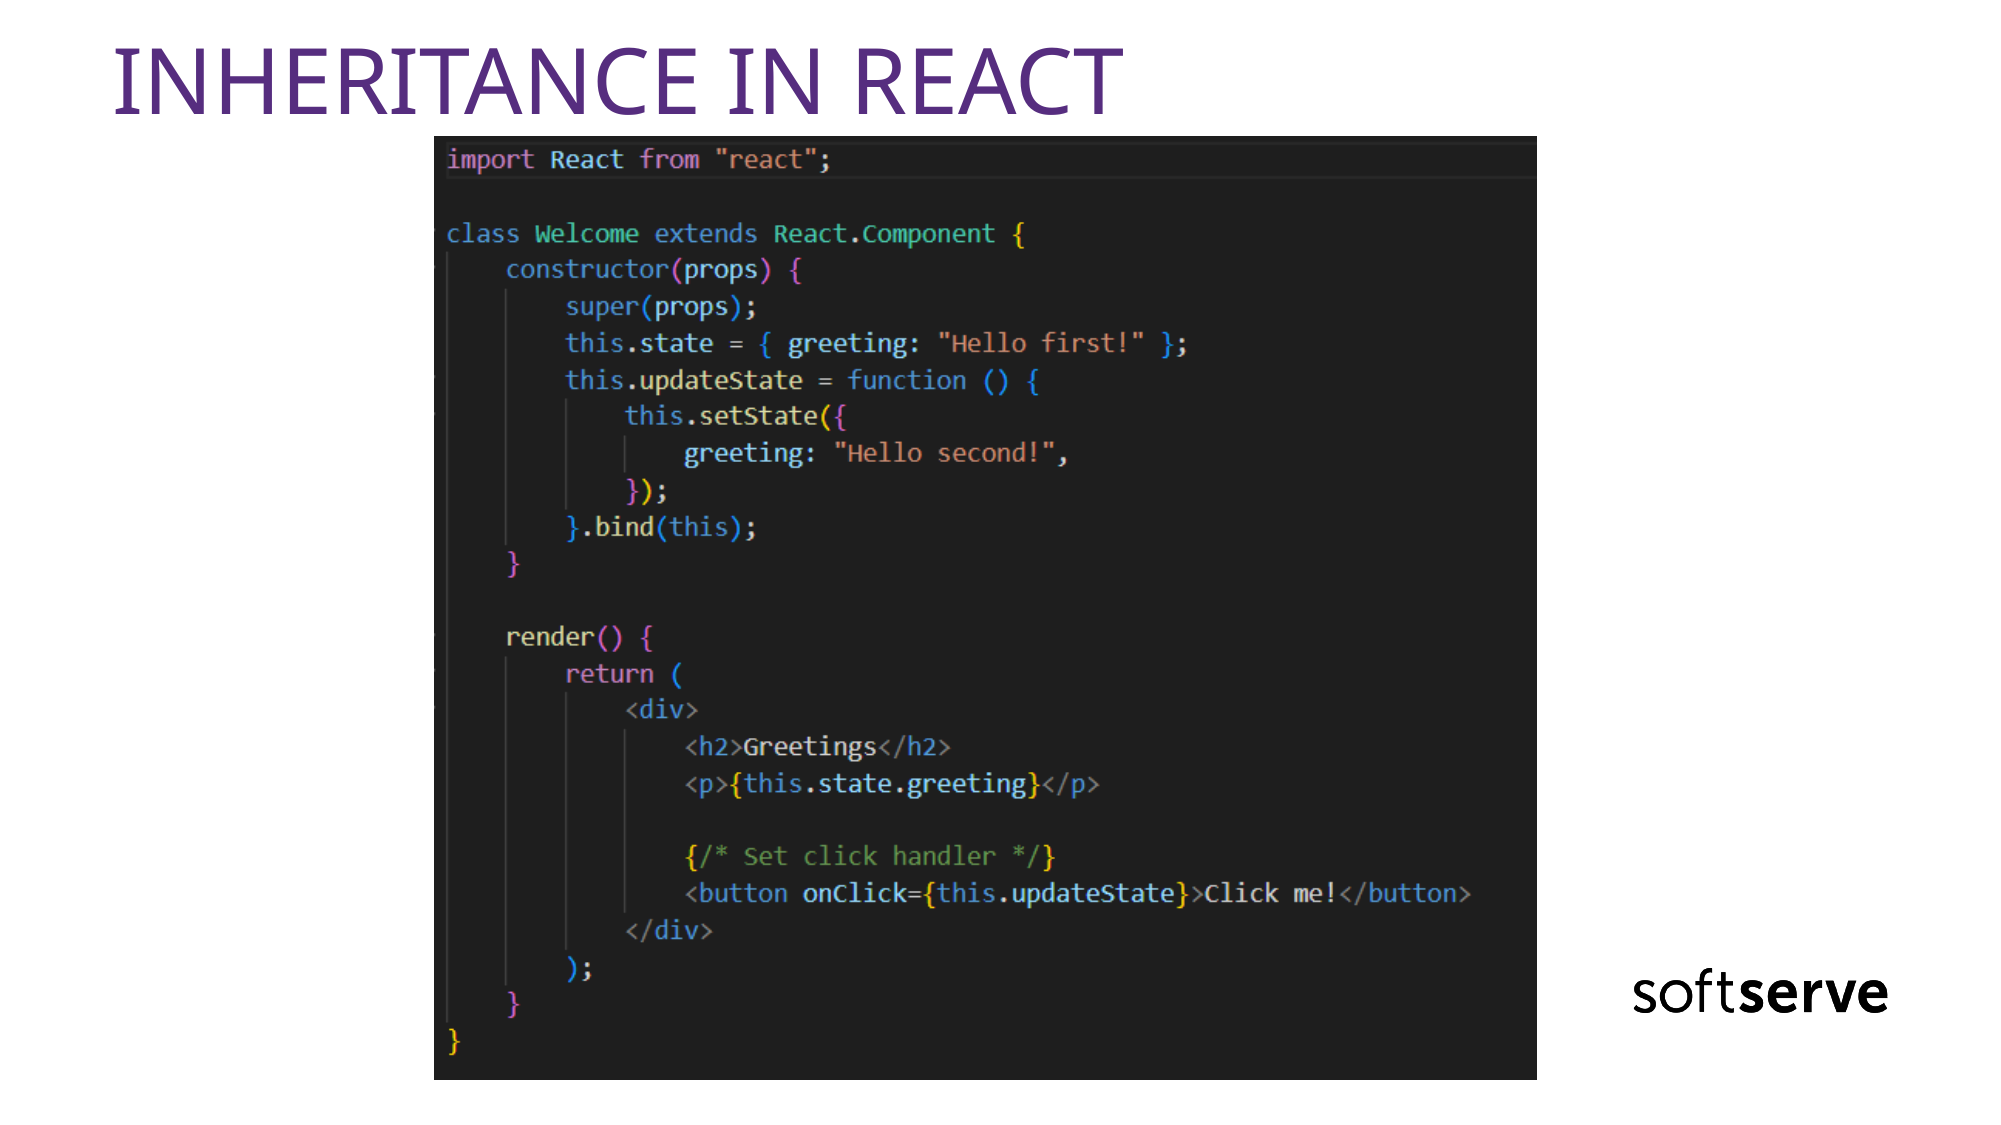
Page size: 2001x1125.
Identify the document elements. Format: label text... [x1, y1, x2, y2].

picture [434, 136, 1537, 1080]
title INHERITANCE IN REACT [112, 45, 1888, 158]
picture [1633, 968, 1888, 1013]
